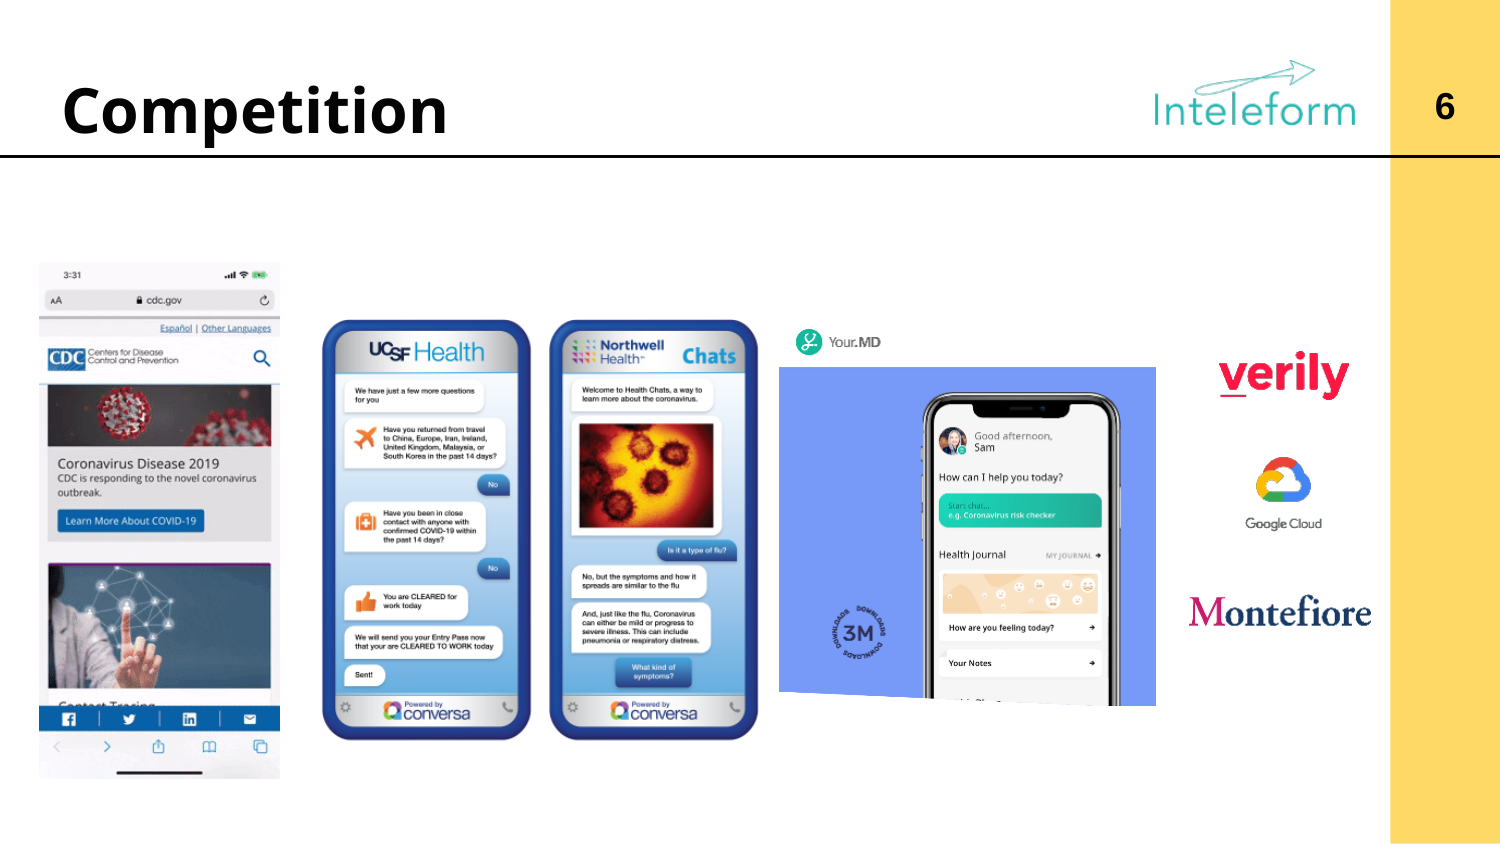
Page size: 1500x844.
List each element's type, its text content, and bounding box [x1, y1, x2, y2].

slide_number 6 [1415, 72, 1475, 137]
picture [1189, 579, 1378, 643]
picture [779, 319, 1156, 706]
title Competition [46, 55, 559, 167]
picture [310, 319, 774, 748]
picture [38, 262, 280, 779]
picture [1151, 50, 1358, 129]
picture [1233, 438, 1334, 542]
picture [1216, 348, 1351, 402]
